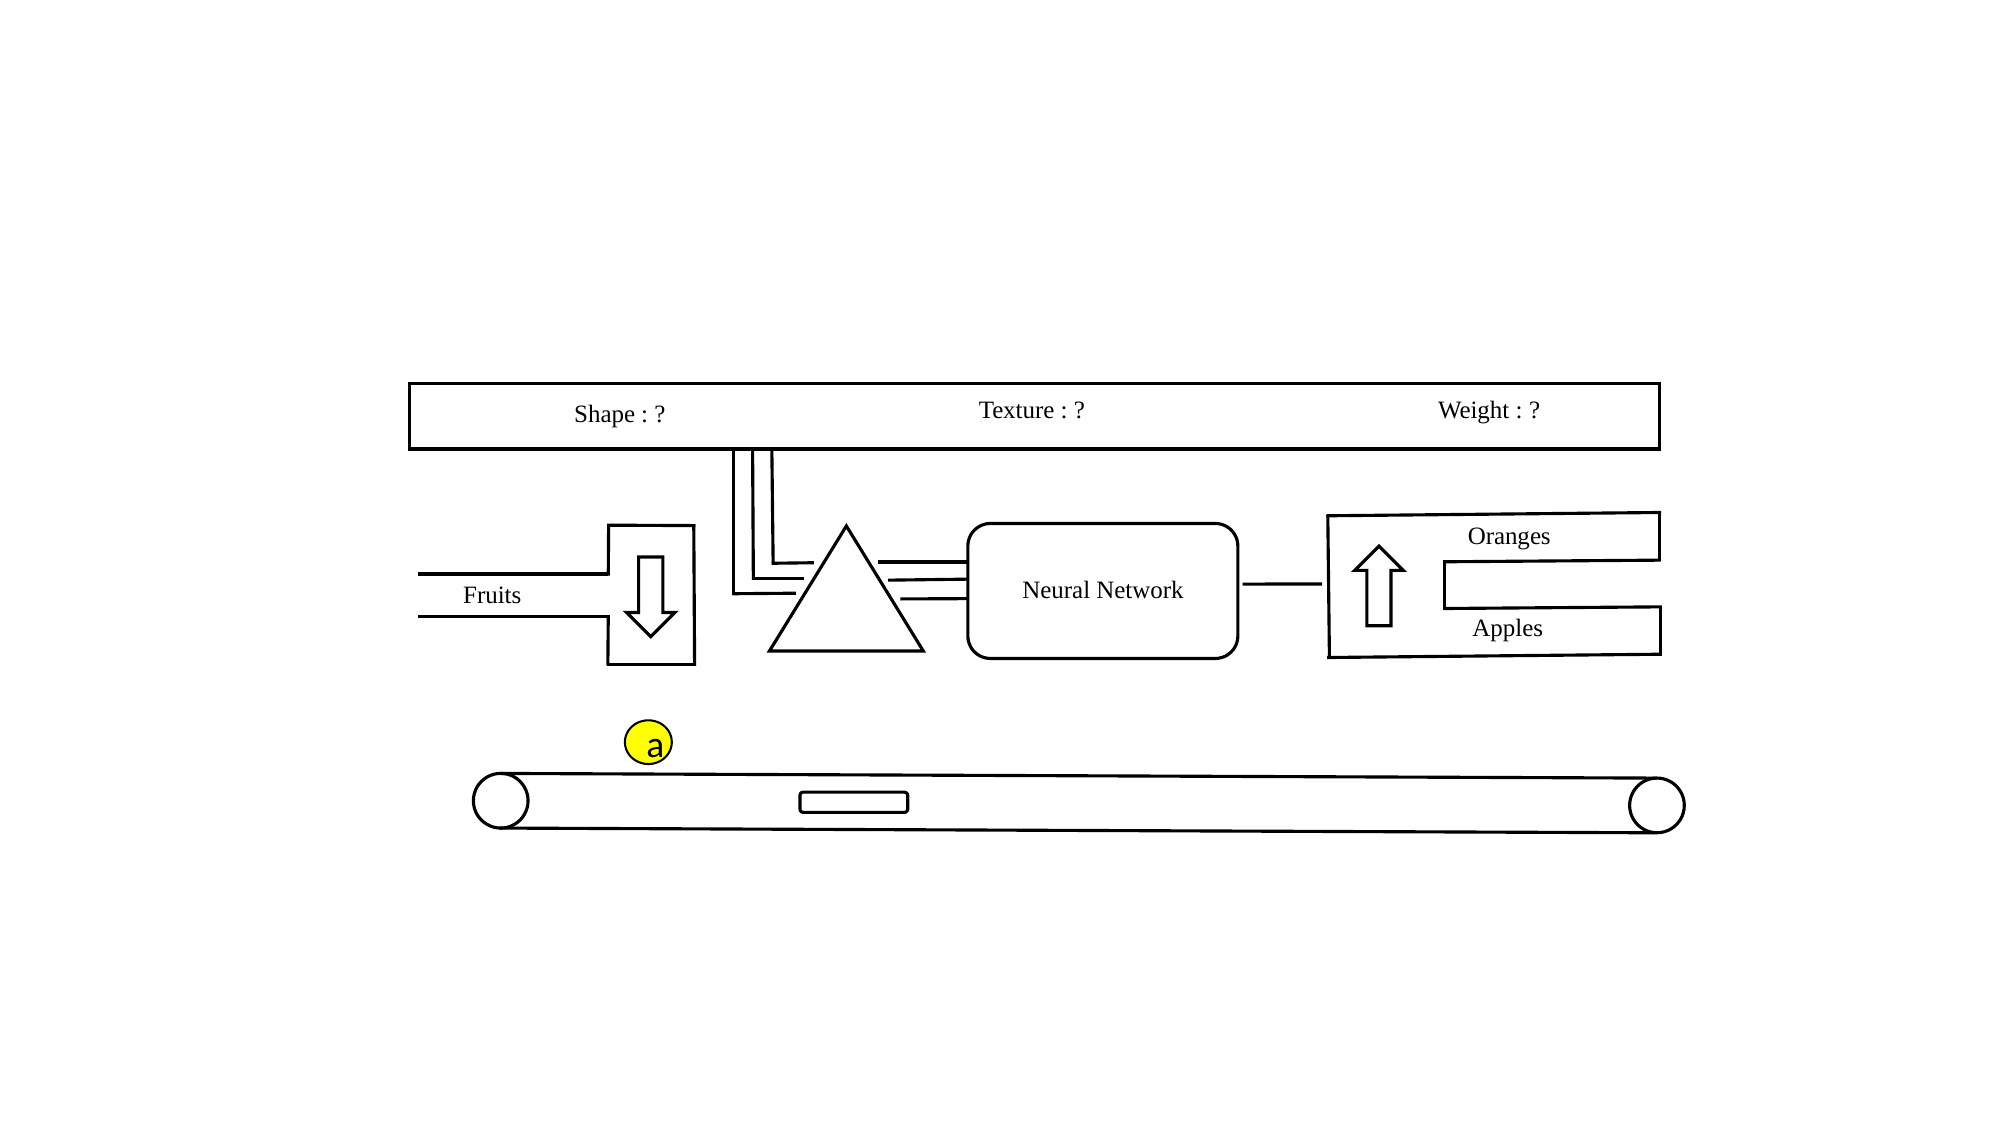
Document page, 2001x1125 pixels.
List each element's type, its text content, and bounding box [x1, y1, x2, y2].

text_box [408, 382, 1661, 450]
text_box [1352, 544, 1406, 627]
text_box Apples [1457, 603, 1663, 649]
text_box Fruits [448, 575, 572, 616]
text_box [1628, 777, 1686, 834]
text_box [1327, 654, 1662, 658]
text_box [472, 772, 530, 829]
text_box [624, 555, 678, 639]
text_box [767, 523, 926, 652]
text_box [966, 522, 1239, 660]
text_box Oranges [1453, 516, 1658, 557]
text_box [798, 791, 909, 814]
text_box a [623, 719, 673, 766]
text_box Texture : ? [964, 386, 1110, 432]
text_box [499, 828, 1656, 833]
text_box Neural Network [1007, 566, 1213, 612]
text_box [1326, 512, 1662, 516]
text_box Shape : ? [559, 389, 705, 435]
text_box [500, 773, 1658, 779]
text_box Weight : ? [1423, 386, 1569, 432]
